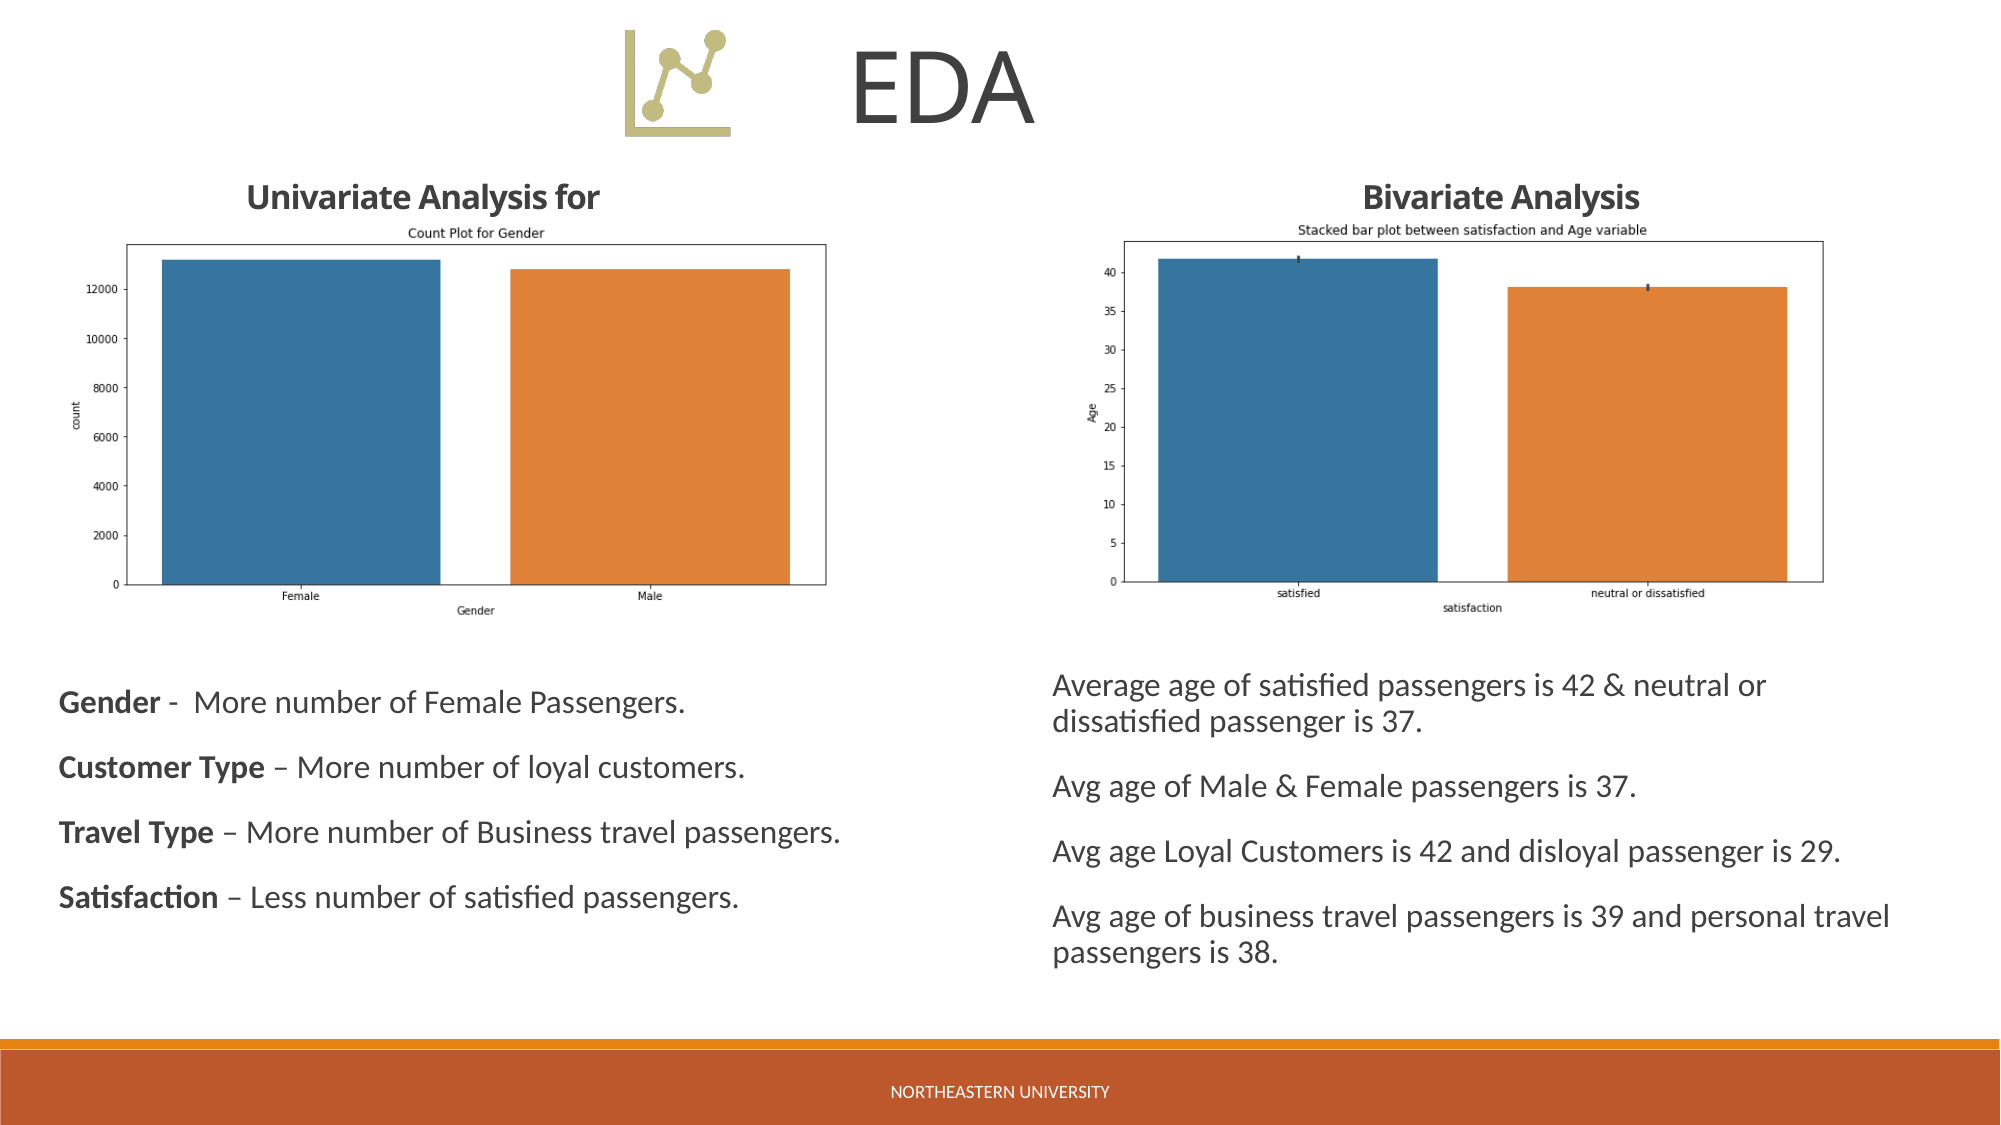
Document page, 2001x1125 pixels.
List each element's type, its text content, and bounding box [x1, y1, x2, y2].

text_box Average age of satisfied passengers is 42 & neutral or dissatisfied passenger is 37. Avg age of Male & Female passengers is 37. Avg age Loyal Customers is 42 and disloyal passenger is 29. Avg age of business travel passengers is 39 and personal travel passengers is 38. [1022, 660, 1936, 1009]
picture [1077, 218, 1856, 618]
text_box Univariate Analysis for count [230, 174, 632, 215]
picture [604, 10, 751, 157]
text_box Bivariate Analysis [1347, 174, 1721, 215]
text_box Gender - More number of Female Passengers. Customer Type – More number of loyal customers. Travel Type – More number of Business travel passengers. Satisfaction – Less number of satisfied passengers. [29, 677, 877, 950]
text_box EDA [778, 34, 1105, 134]
picture [67, 218, 840, 624]
footer NORTHEASTERN UNIVERSITY [604, 1061, 1396, 1122]
